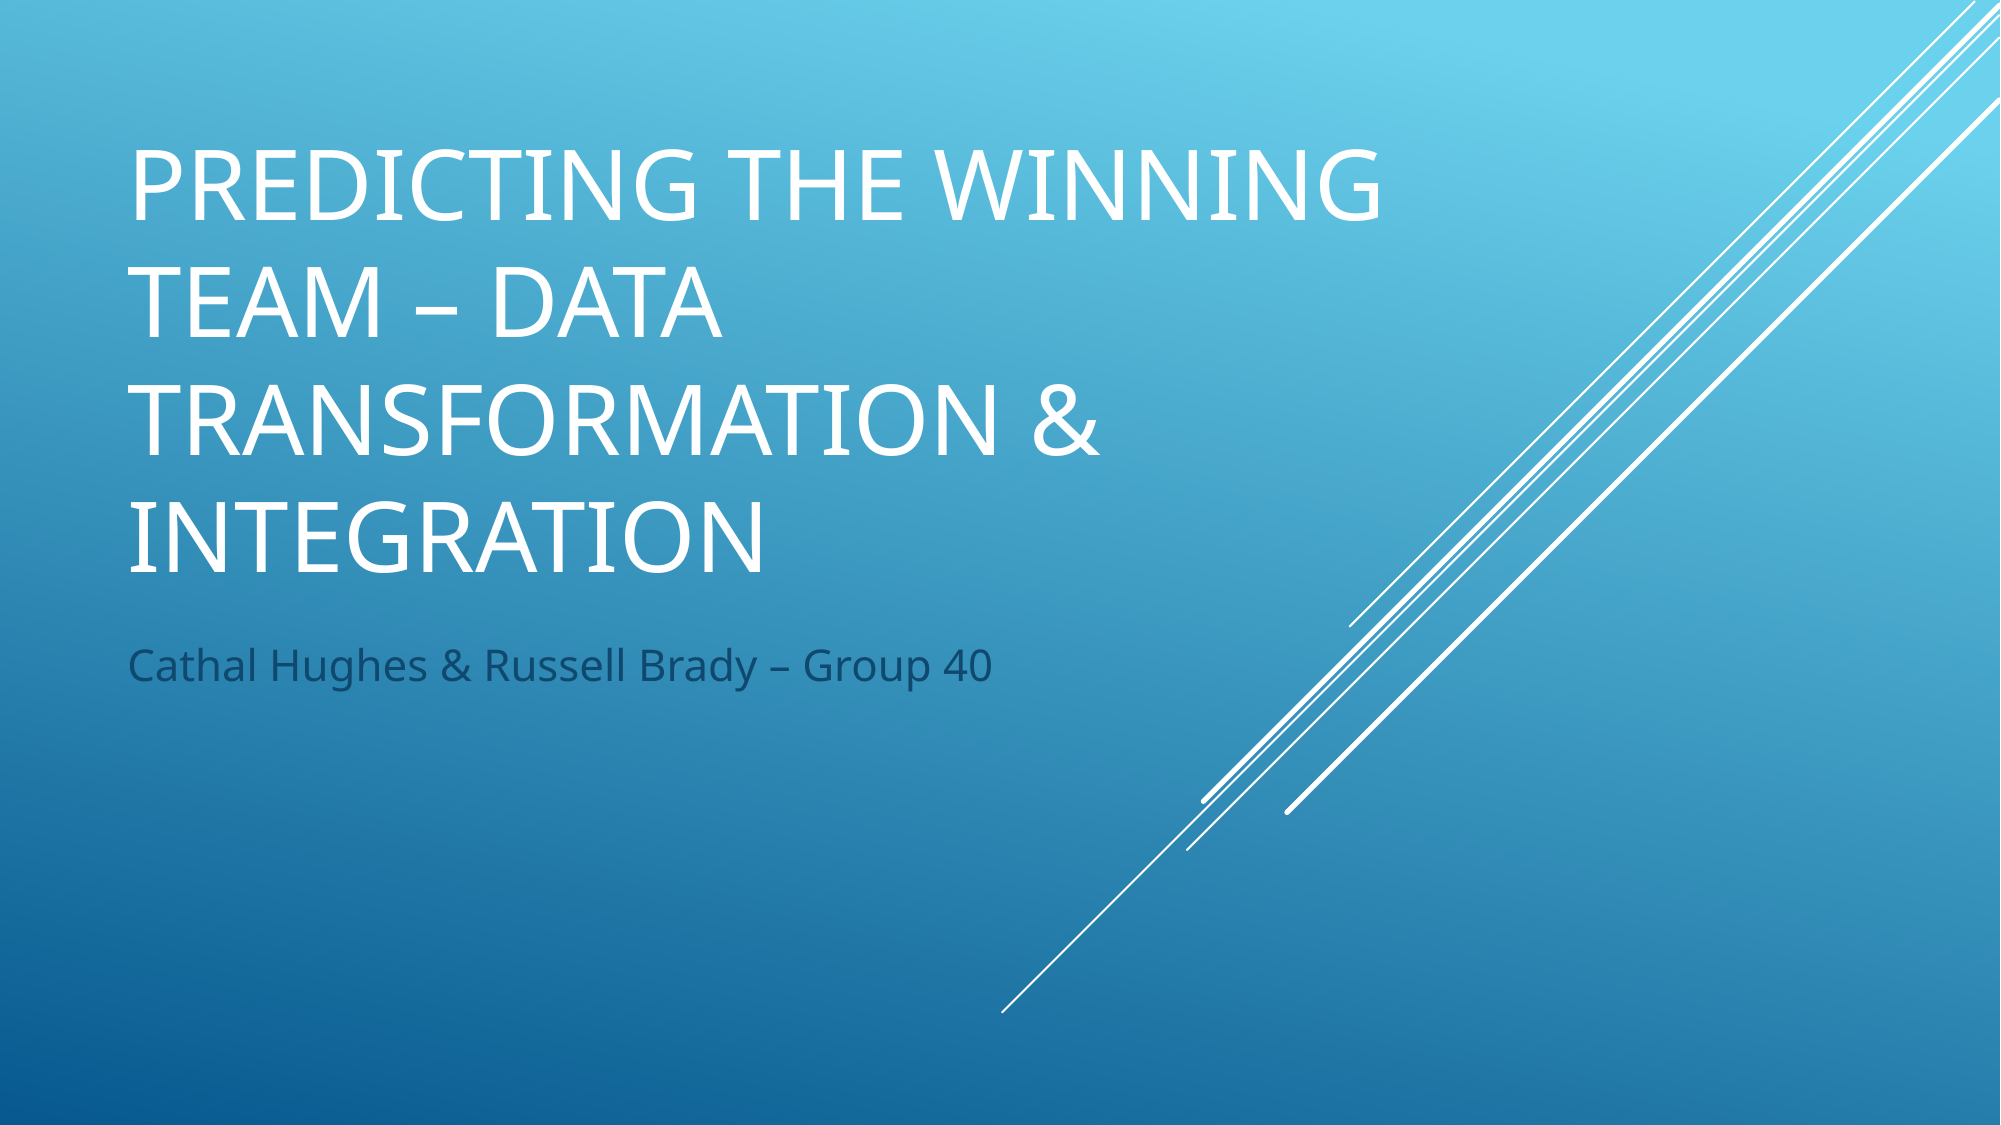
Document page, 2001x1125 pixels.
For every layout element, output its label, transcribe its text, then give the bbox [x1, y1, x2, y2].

subtitle Cathal Hughes & Russell Brady – Group 40 [112, 630, 1163, 950]
title Predicting The Winning Team – Data Transformation & Integration [112, 112, 1425, 600]
